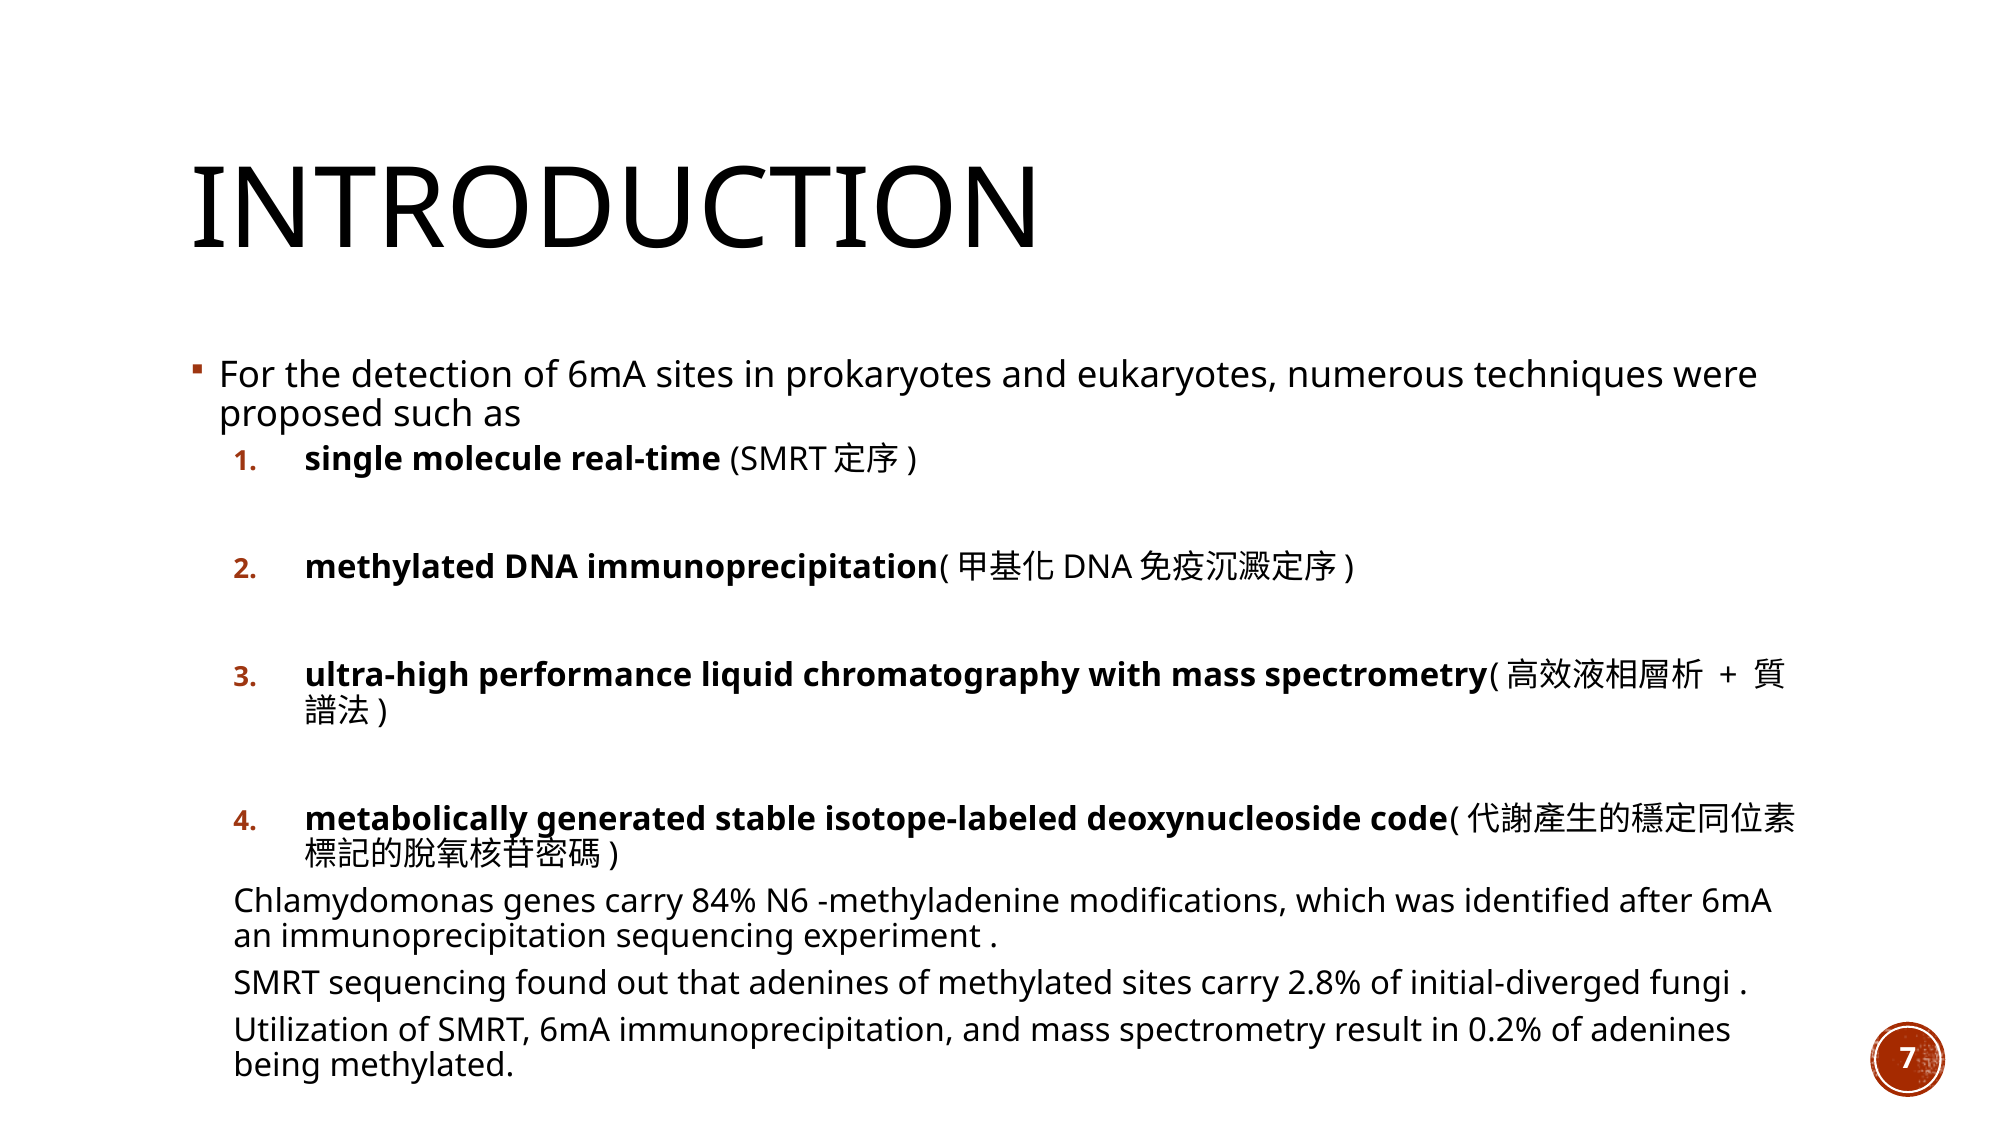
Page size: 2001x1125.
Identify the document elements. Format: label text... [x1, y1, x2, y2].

slide_number 7 [1855, 1028, 1961, 1089]
title INTRODUCTION [175, 79, 1826, 344]
list For the detection of 6mA sites in prokaryotes and eukaryotes, numerous techniques were proposed such as single molecule real-time (SMRT定序) methylated DNA immunoprecipitation(甲基化DNA免疫沉澱定序) ultra-high performance liquid chromatography with mass spectrometry(高效液相層析 + 質譜法) metabolically generated stable isotope-labeled deoxynucleoside code(代謝產生的穩定同位素標記的脫氧核苷密碼) Chlamydomonas genes carry 84% N6 -methyladenine modifications, which was identified after 6mA an immunoprecipitation sequencing experiment . SMRT sequencing found out that adenines of methylated sites carry 2.8% of initial-diverged fungi . Utilization of SMRT, 6mA immunoprecipitation, and mass spectrometry result in 0.2% of adenines being methylated. [175, 348, 1826, 1098]
